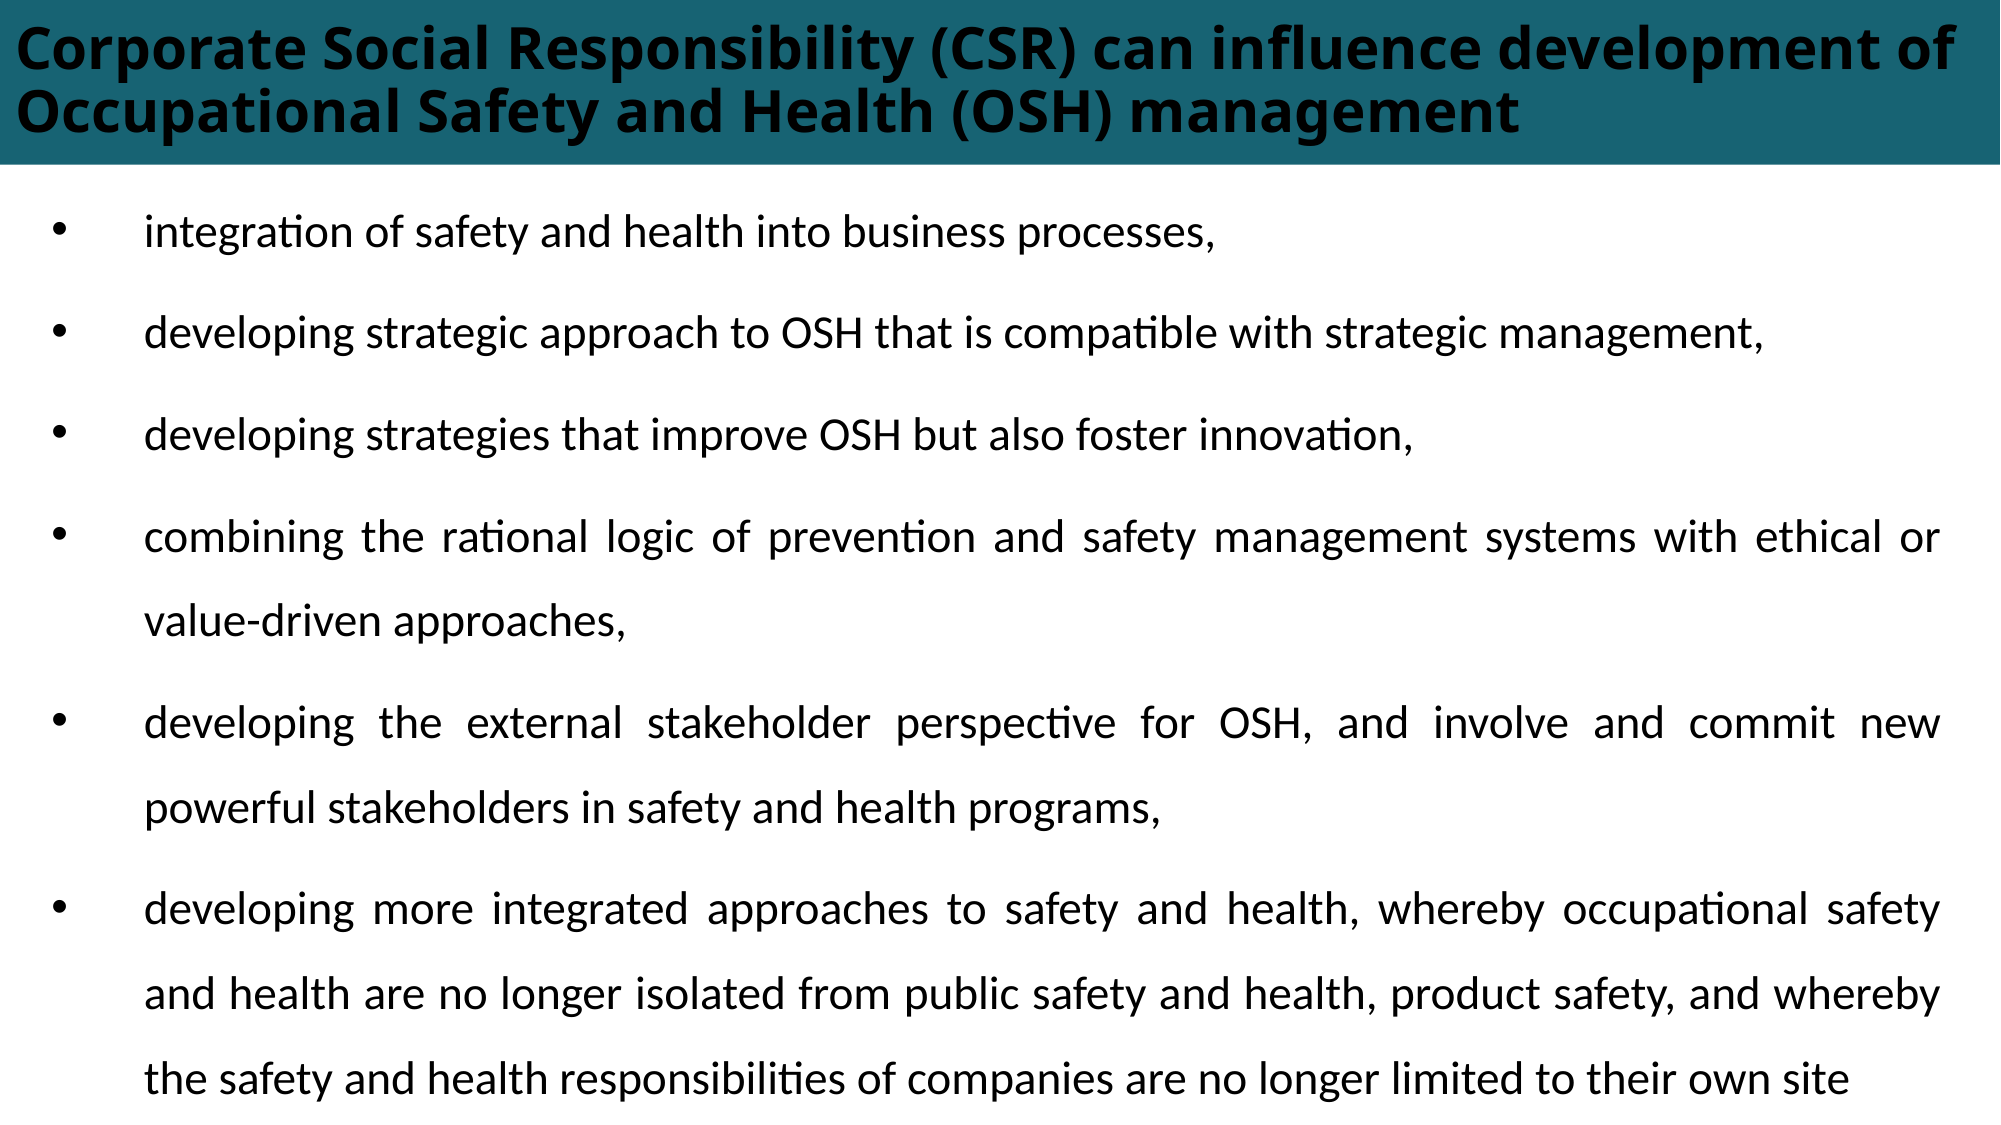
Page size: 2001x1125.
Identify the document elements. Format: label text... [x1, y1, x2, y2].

text_box [0, 134, 2000, 1103]
title Corporate Social Responsibility (CSR) can influence development of Occupational Safety and Health (OSH) management [0, 0, 2000, 134]
text_box integration of safety and health into business processes, developing strategic approach to OSH that is compatible with strategic management, developing strategies that improve OSH but also foster innovation, combining the rational logic of prevention and safety management systems with ethical or value-driven approaches, developing the external stakeholder perspective for OSH, and involve and commit new powerful stakeholders in safety and health programs, developing more integrated approaches to safety and health, whereby occupational safety and health are no longer isolated from public safety and health, product safety, and whereby the safety and health responsibilities of companies are no longer limited to their own site [36, 164, 1958, 1125]
